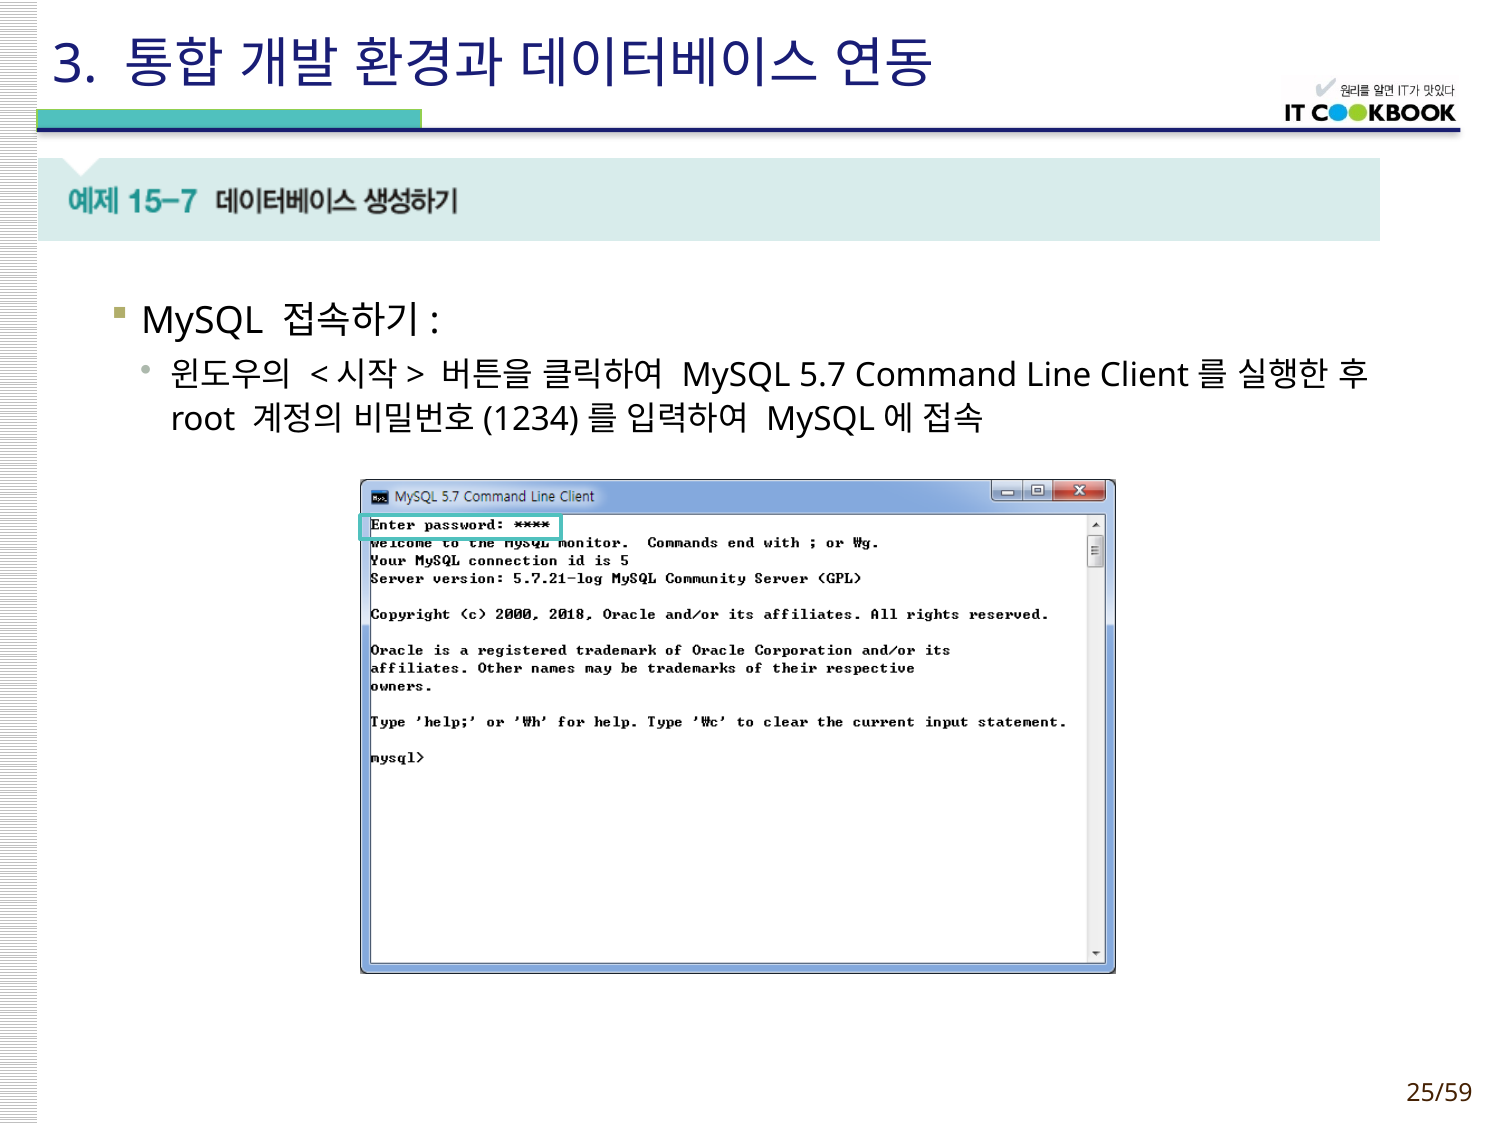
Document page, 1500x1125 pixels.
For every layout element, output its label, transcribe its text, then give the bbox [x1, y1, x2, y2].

picture [359, 479, 1117, 974]
title 3. 통합 개발 환경과 데이터베이스 연동 [37, 13, 1278, 109]
picture [38, 157, 1380, 242]
list MySQL 접속하기: 윈도우의 <시작> 버튼을 클릭하여 MySQL 5.7 Command Line Client를 실행한 후 root 계정의 비밀번호(1234)를 입력하여 MySQL에 접속 [37, 152, 1463, 1091]
picture [1281, 75, 1459, 123]
